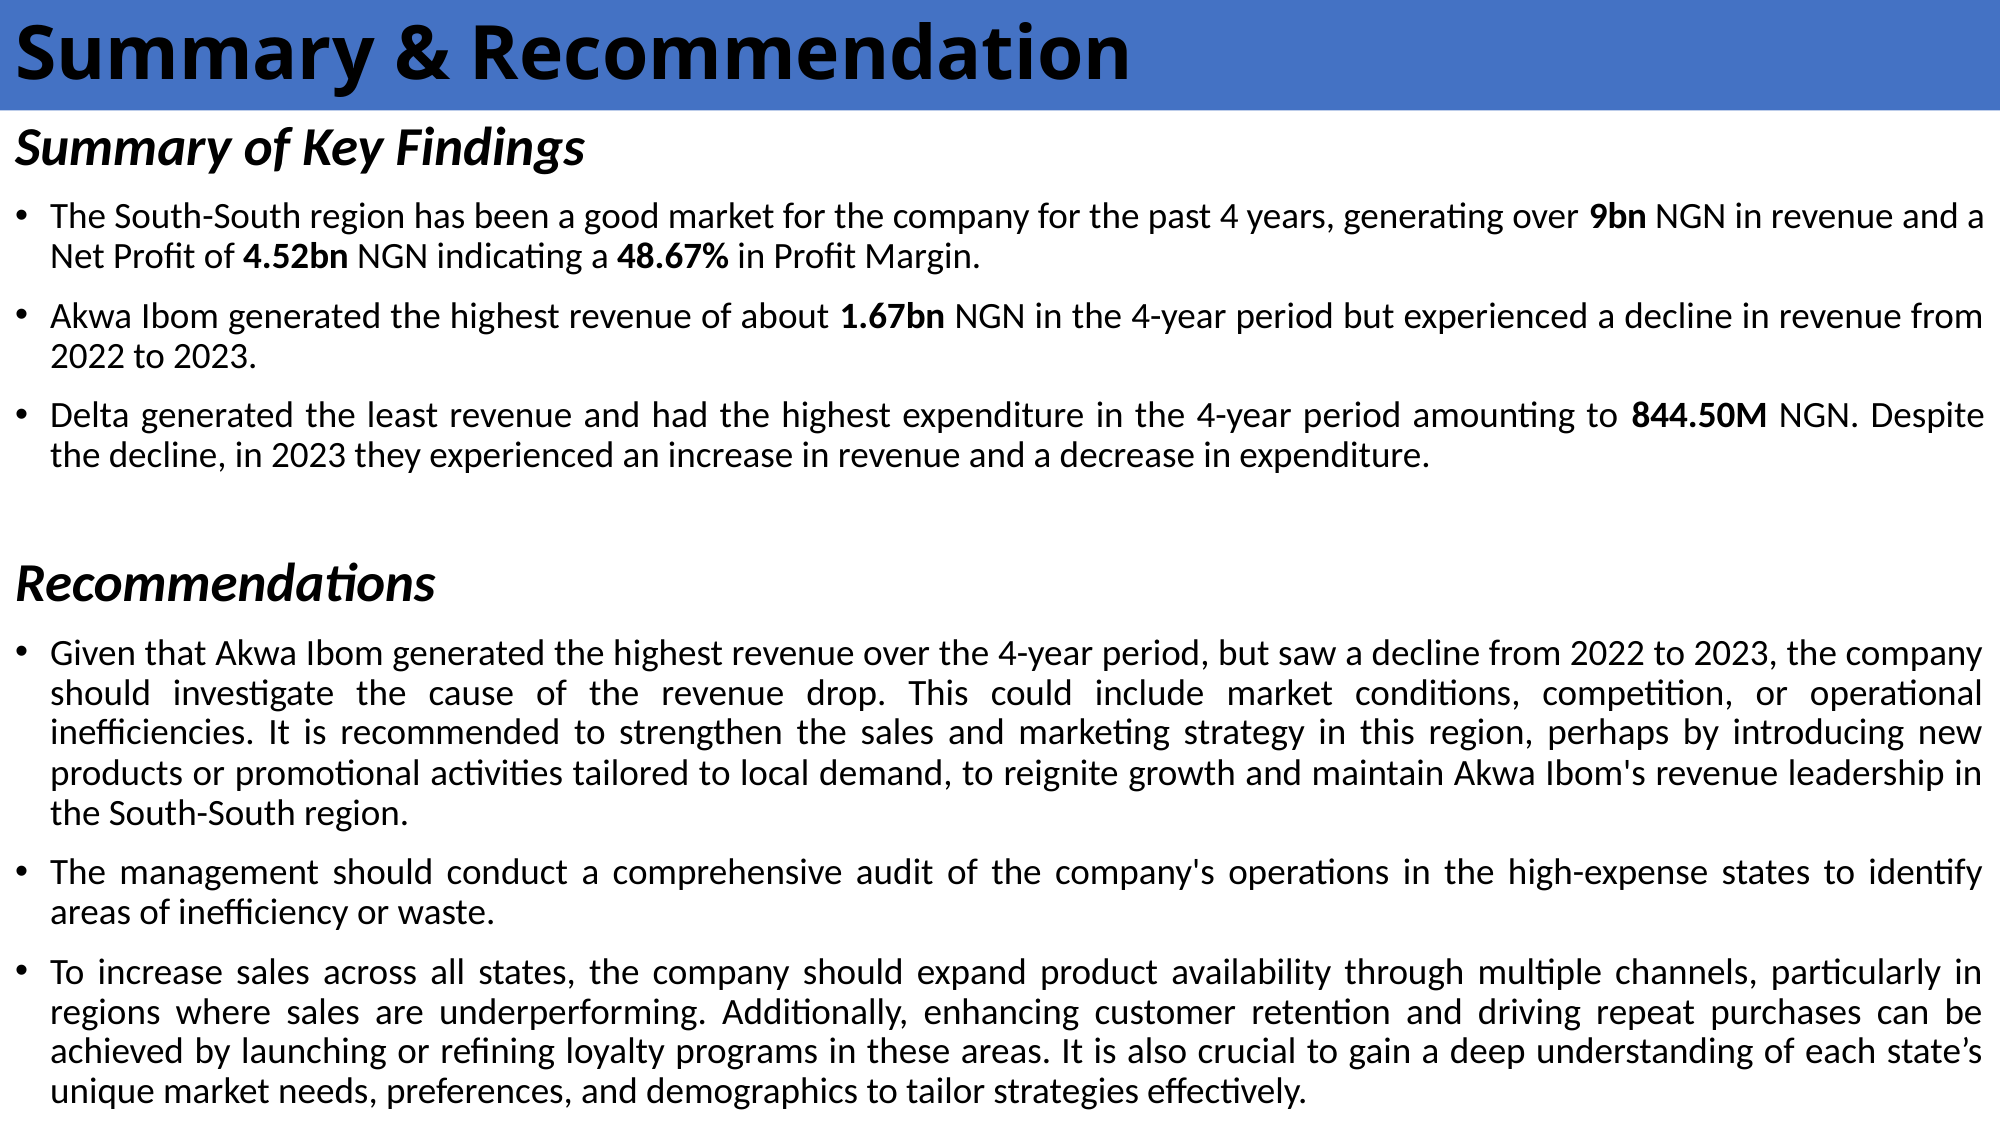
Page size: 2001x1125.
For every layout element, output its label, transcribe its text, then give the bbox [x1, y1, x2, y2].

title Summary & Recommendation [0, 0, 2000, 110]
list Summary of Key Findings The South-South region has been a good market for the company for the past 4 years, generating over 9bn NGN in revenue and a Net Profit of 4.52bn NGN indicating a 48.67% in Profit Margin. Akwa Ibom generated the highest revenue of about 1.67bn NGN in the 4-year period but experienced a decline in revenue from 2022 to 2023. Delta generated the least revenue and had the highest expenditure in the 4-year period amounting to 844.50M NGN. Despite the decline, in 2023 they experienced an increase in revenue and a decrease in expenditure. Recommendations Given that Akwa Ibom generated the highest revenue over the 4-year period, but saw a decline from 2022 to 2023, the company should investigate the cause of the revenue drop. This could include market conditions, competition, or operational inefficiencies. It is recommended to strengthen the sales and marketing strategy in this region, perhaps by introducing new products or promotional activities tailored to local demand, to reignite growth and maintain Akwa Ibom's revenue leadership in the South-South region. The management should conduct a comprehensive audit of the company's operations in the high-expense states to identify areas of inefficiency or waste. To increase sales across all states, the company should expand product availability through multiple channels, particularly in regions where sales are underperforming. Additionally, enhancing customer retention and driving repeat purchases can be achieved by launching or refining loyalty programs in these areas. It is also crucial to gain a deep understanding of each state’s unique market needs, preferences, and demographics to tailor strategies effectively. [0, 110, 2000, 1125]
